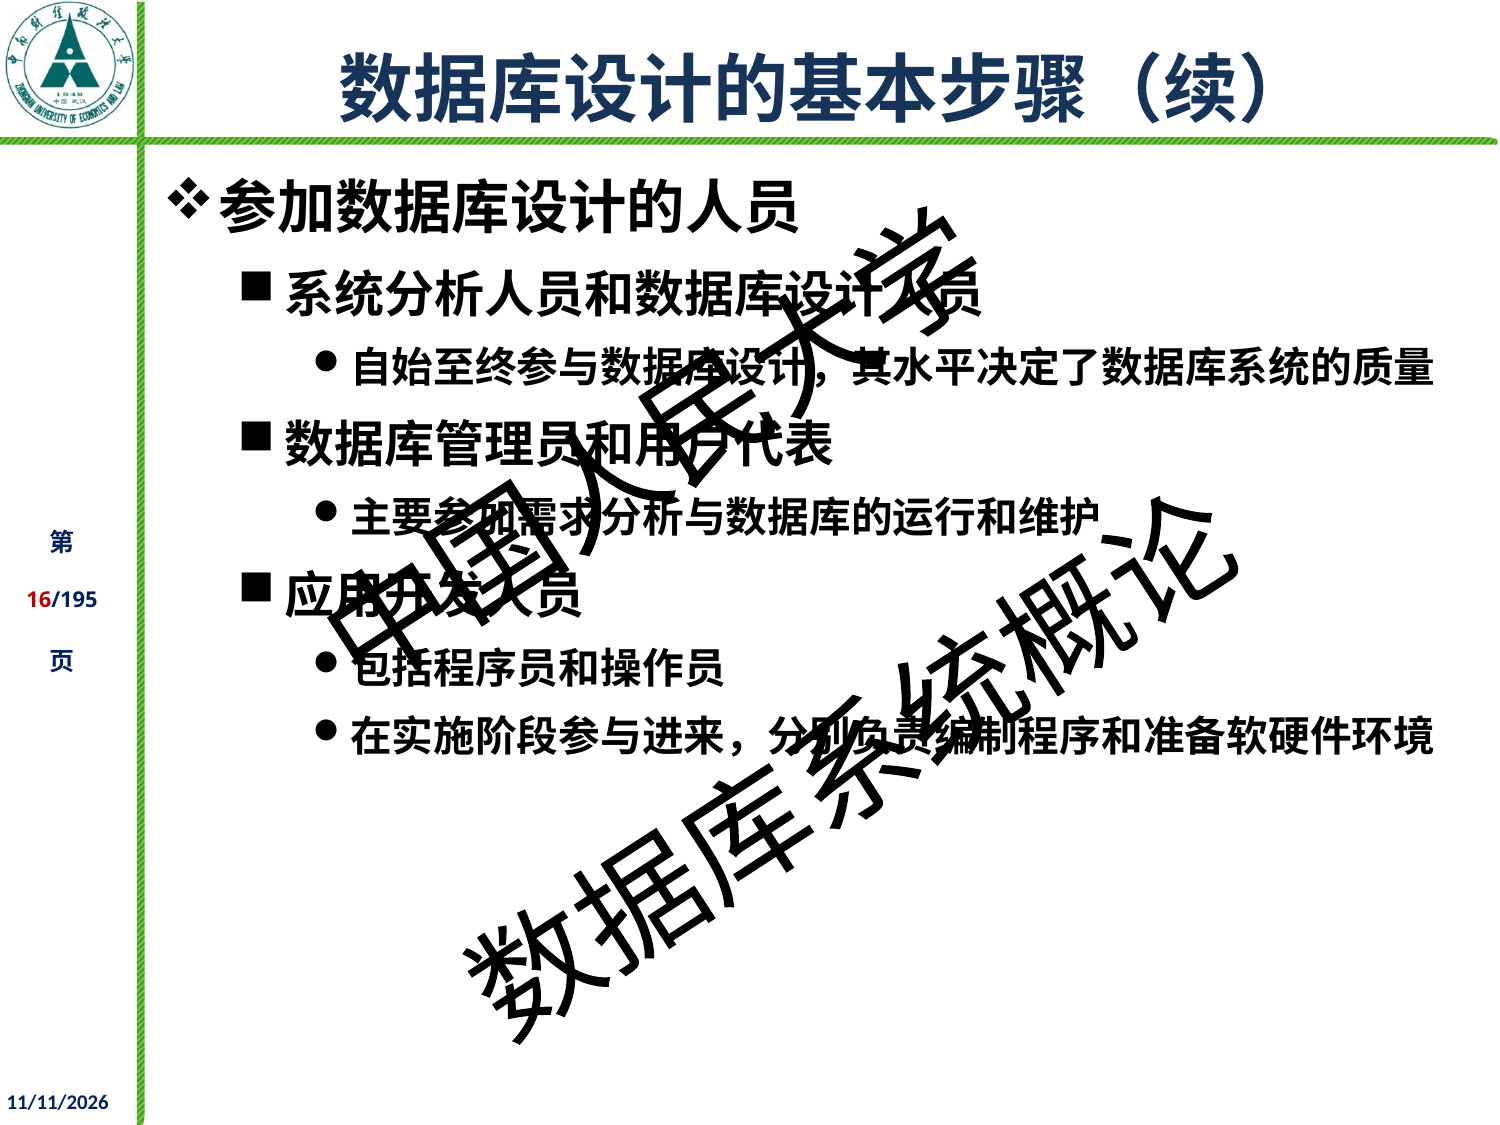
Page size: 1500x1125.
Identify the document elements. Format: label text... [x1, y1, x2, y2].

picture [0, 0, 157, 1080]
title 数据库设计的基本步骤（续） [157, 0, 1495, 181]
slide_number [0, 1080, 146, 1124]
list 参加数据库设计的人员 系统分析人员和数据库设计人员 自始至终参与数据库设计，其水平决定了数据库系统的质量 数据库管理员和用户代表 主要参加需求分析与数据库的运行和维护 应用开发人员 包括程序员和操作员 在实施阶段参与进来，分别负责编制程序和准备软硬件环境 [147, 149, 1485, 946]
